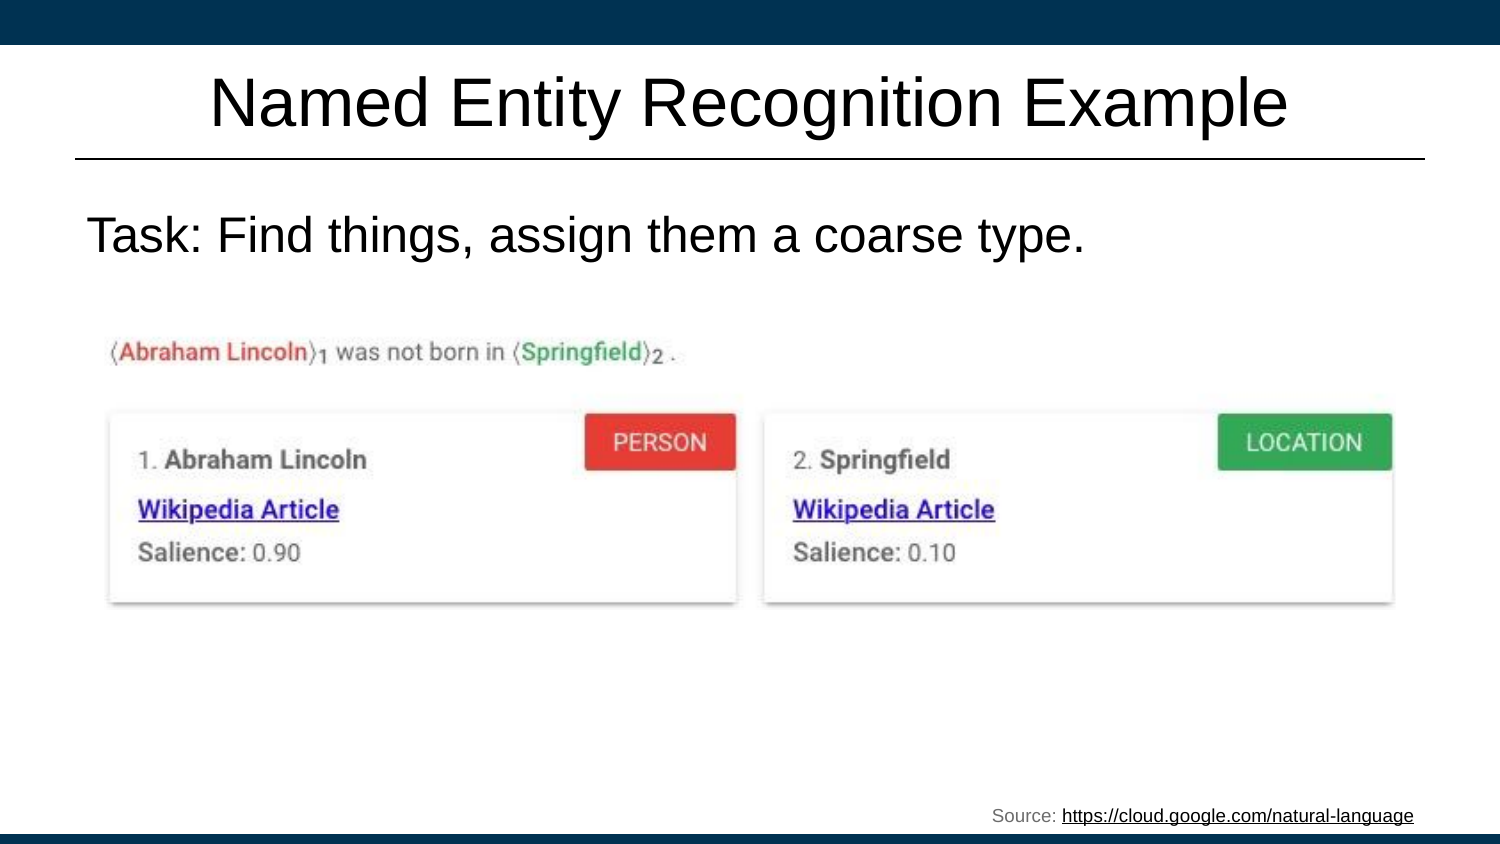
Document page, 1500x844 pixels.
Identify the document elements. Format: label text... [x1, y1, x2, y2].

list Task: Find things, assign them a coarse type. [75, 196, 1425, 754]
title Named Entity Recognition Example [75, 28, 1425, 169]
text_box Source: https://cloud.google.com/natural-language [675, 797, 1425, 832]
picture [104, 331, 1396, 610]
